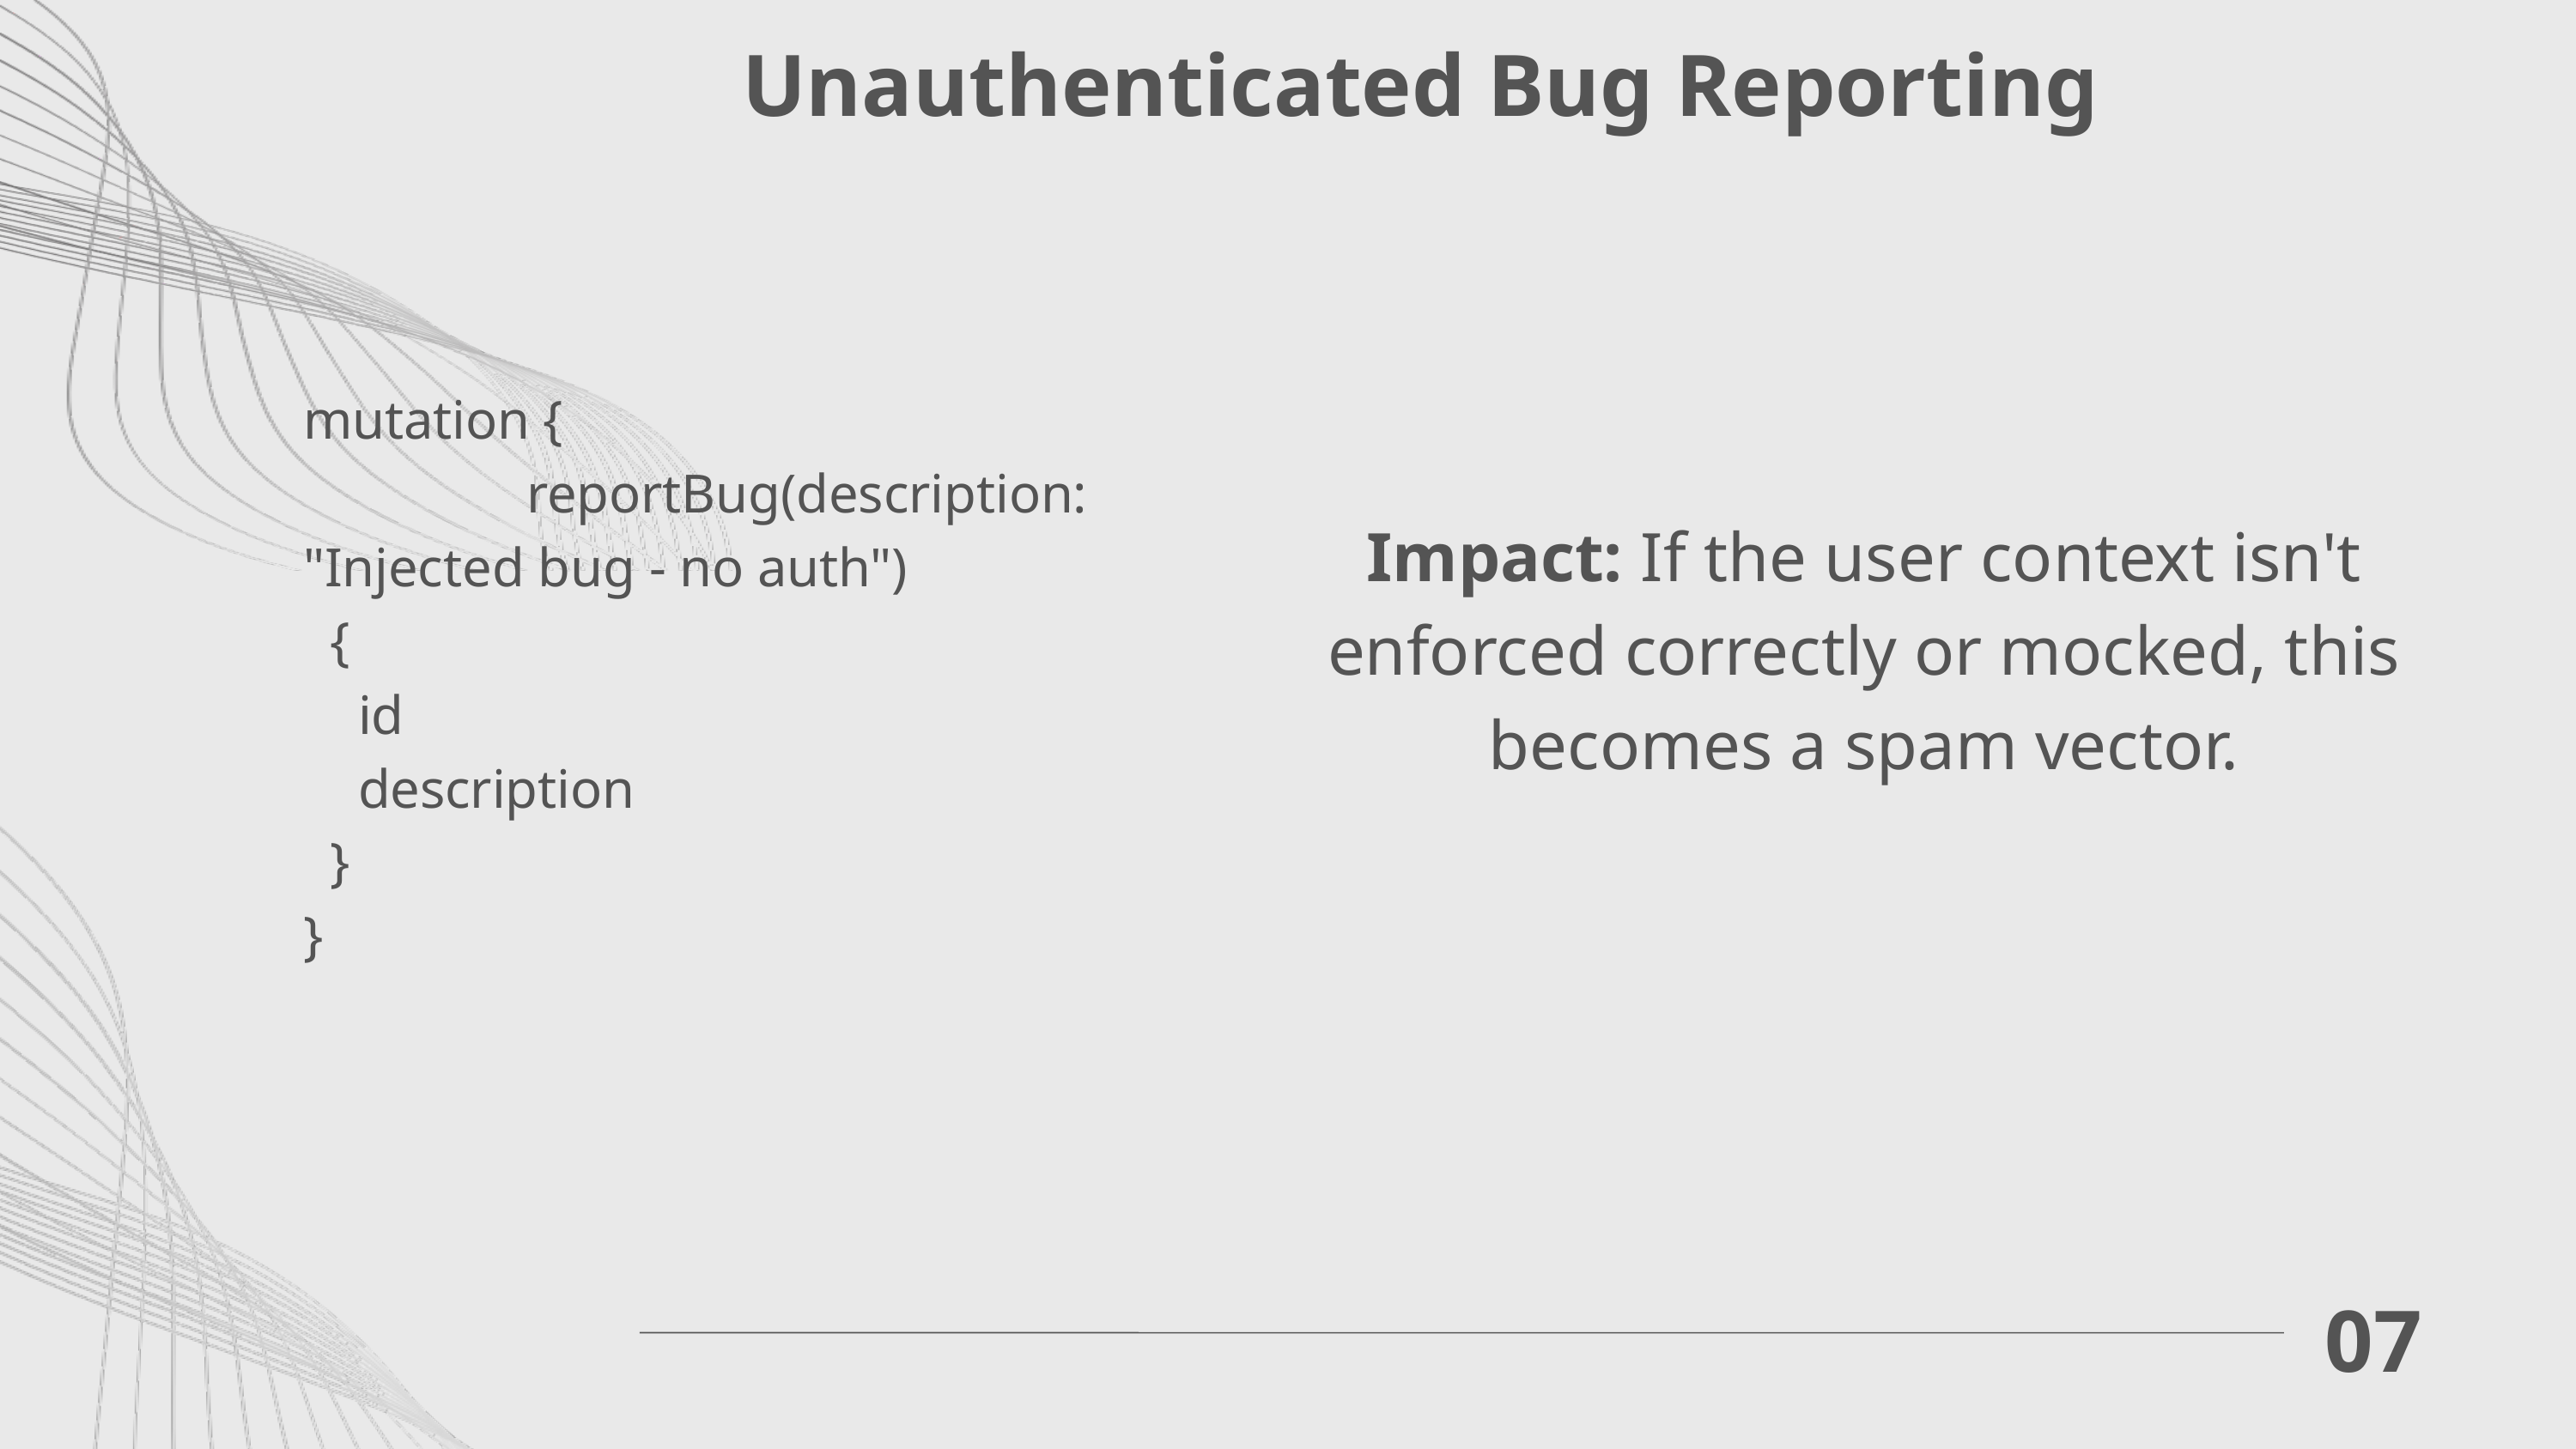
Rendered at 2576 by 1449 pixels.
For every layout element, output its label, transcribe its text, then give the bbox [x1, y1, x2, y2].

text_box mutation { reportBug(description: "Injected bug - no auth") { id description } } [303, 376, 1088, 1040]
text_box [0, 760, 636, 1449]
text_box 07 [2283, 1270, 2464, 1389]
text_box Impact: If the user context isn't enforced correctly or mocked, this becomes a spam vector. [1287, 501, 2441, 884]
text_box Unauthenticated Bug Reporting [710, 14, 2130, 134]
text_box [0, 0, 733, 572]
